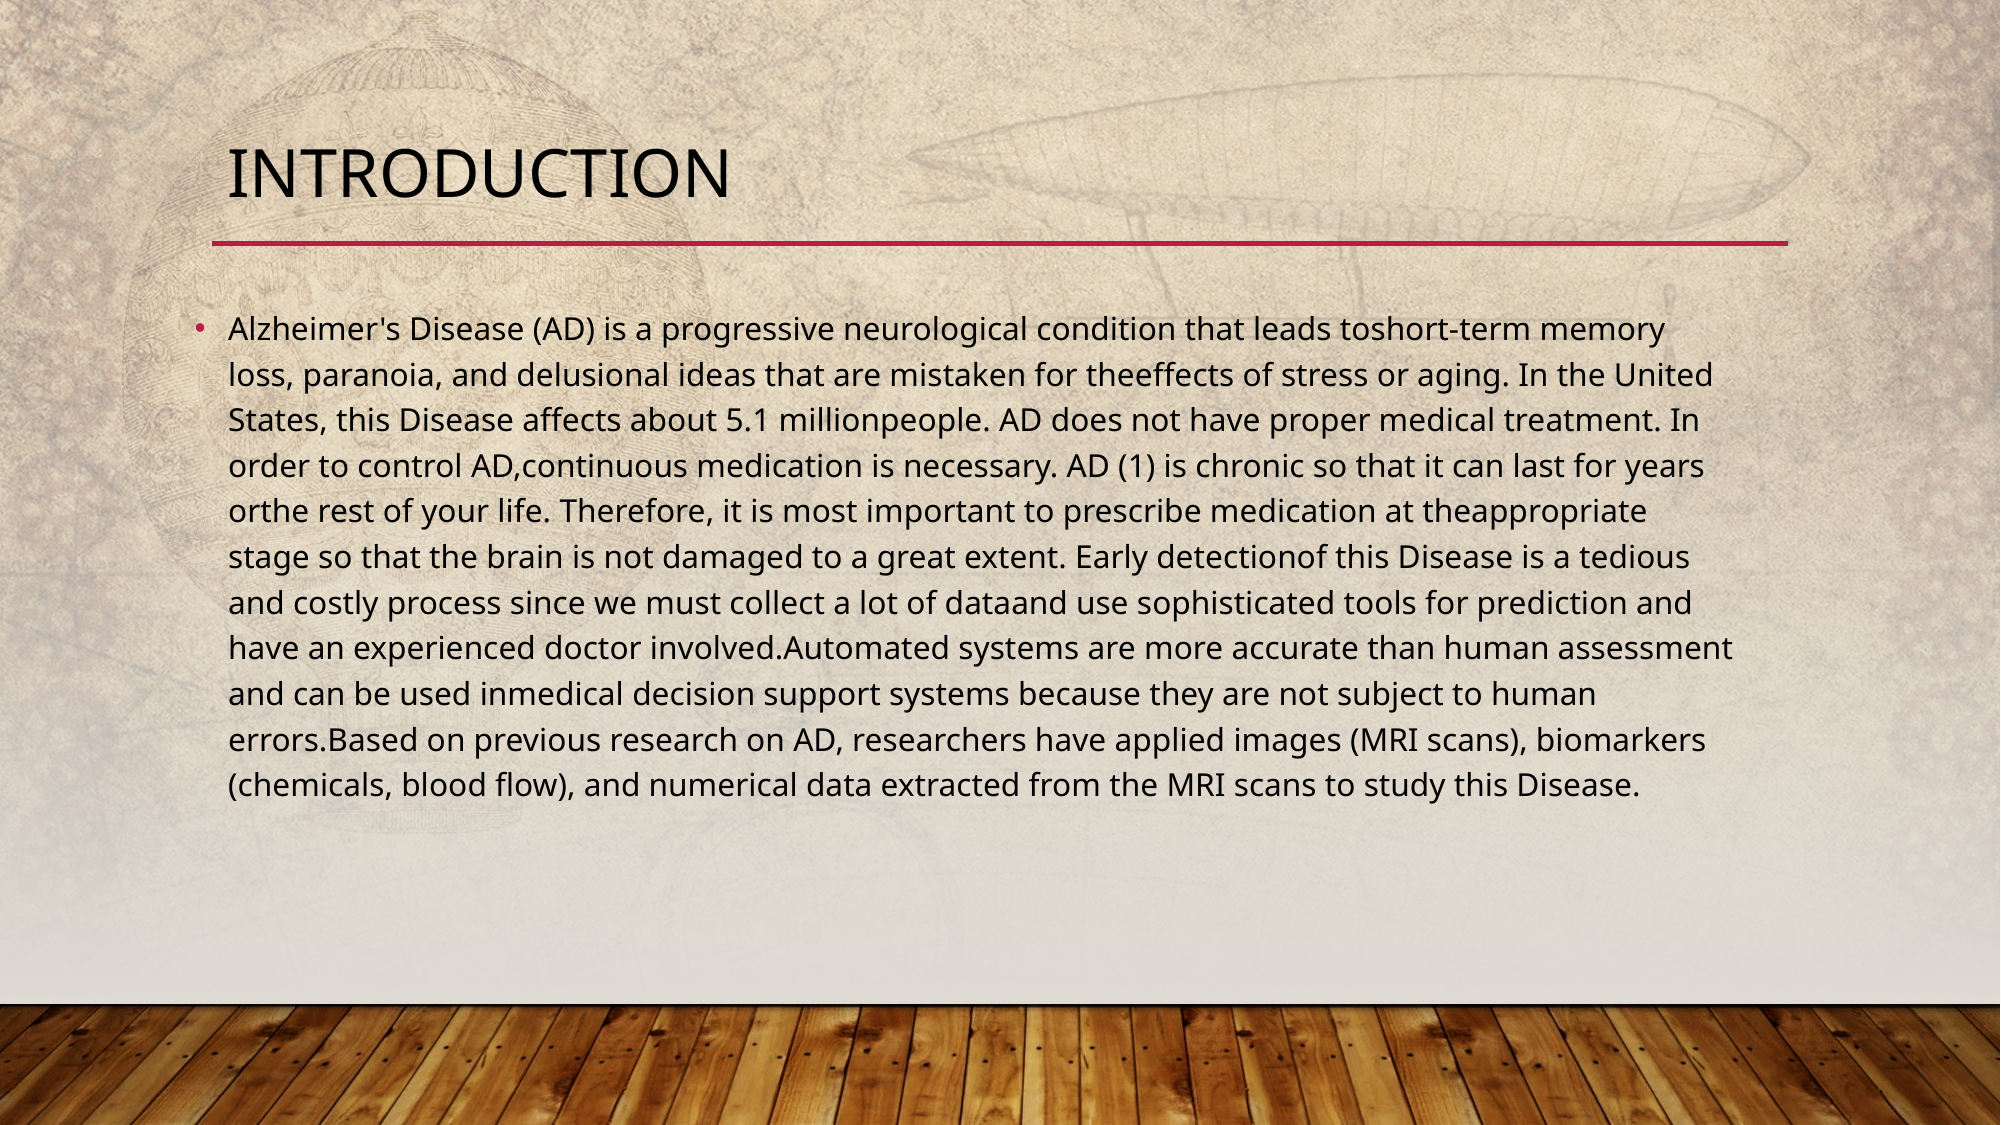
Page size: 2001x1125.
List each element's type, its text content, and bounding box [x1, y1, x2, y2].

title INTRODUCTION [212, 131, 1788, 305]
picture [0, 1004, 2000, 1125]
list Alzheimer's Disease (AD) is a progressive neurological condition that leads toshort-term memory loss, paranoia, and delusional ideas that are mistaken for theeffects of stress or aging. In the United States, this Disease affects about 5.1 millionpeople. AD does not have proper medical treatment. In order to control AD,continuous medication is necessary. AD (1) is chronic so that it can last for years orthe rest of your life. Therefore, it is most important to prescribe medication at theappropriate stage so that the brain is not damaged to a great extent. Early detectionof this Disease is a tedious and costly process since we must collect a lot of dataand use sophisticated tools for prediction and have an experienced doctor involved.Automated systems are more accurate than human assessment and can be used inmedical decision support systems because they are not subject to human errors.Based on previous research on AD, researchers have applied images (MRI scans), biomarkers (chemicals, blood flow), and numerical data extracted from the MRI scans to study this Disease. [179, 293, 1755, 860]
